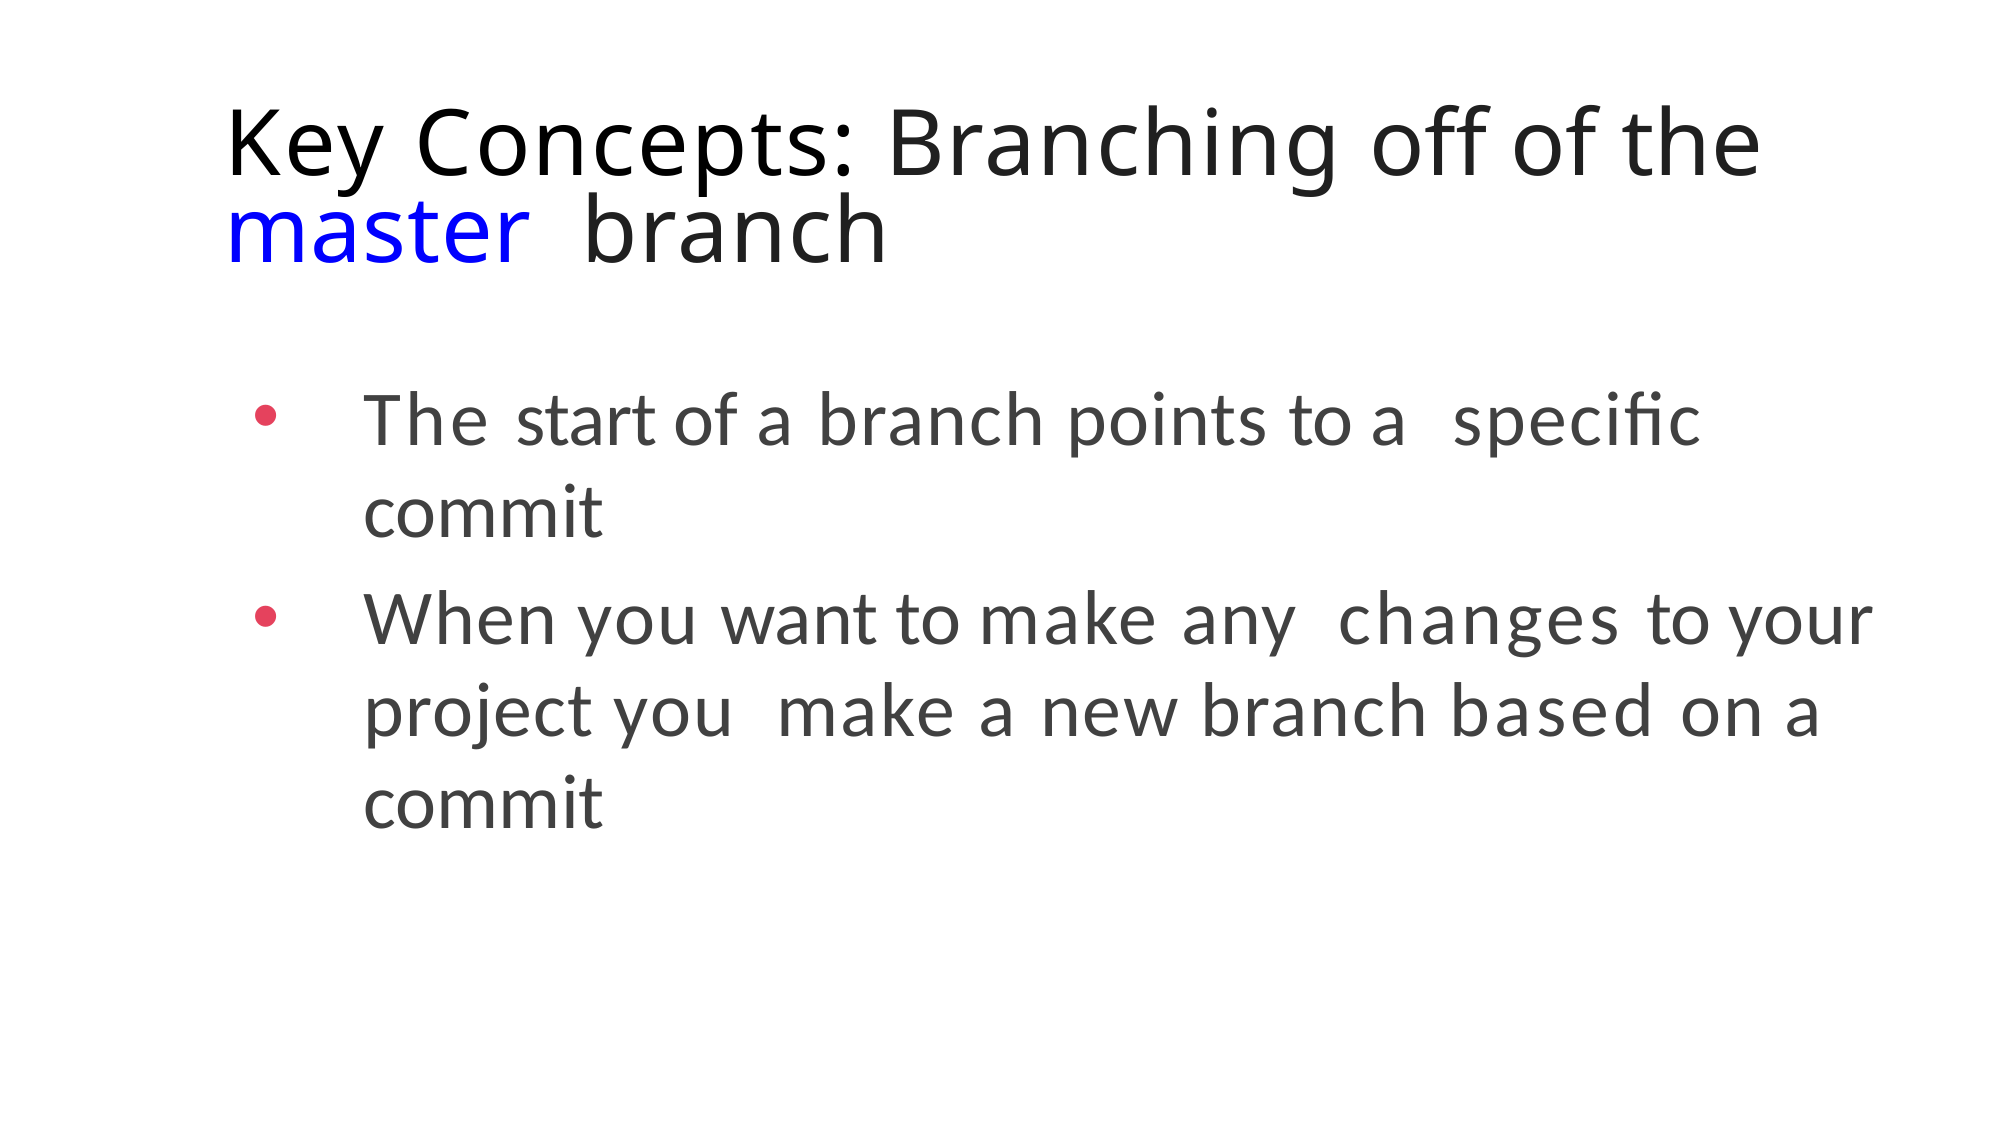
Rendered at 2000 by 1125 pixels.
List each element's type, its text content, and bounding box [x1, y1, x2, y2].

title Key Concepts: Branching oﬀ of the master branch [0, 73, 1800, 280]
text_box The start of a branch points to a specific commit When you want to make any changes to your project you make a new branch based on a commit [249, 362, 1922, 848]
